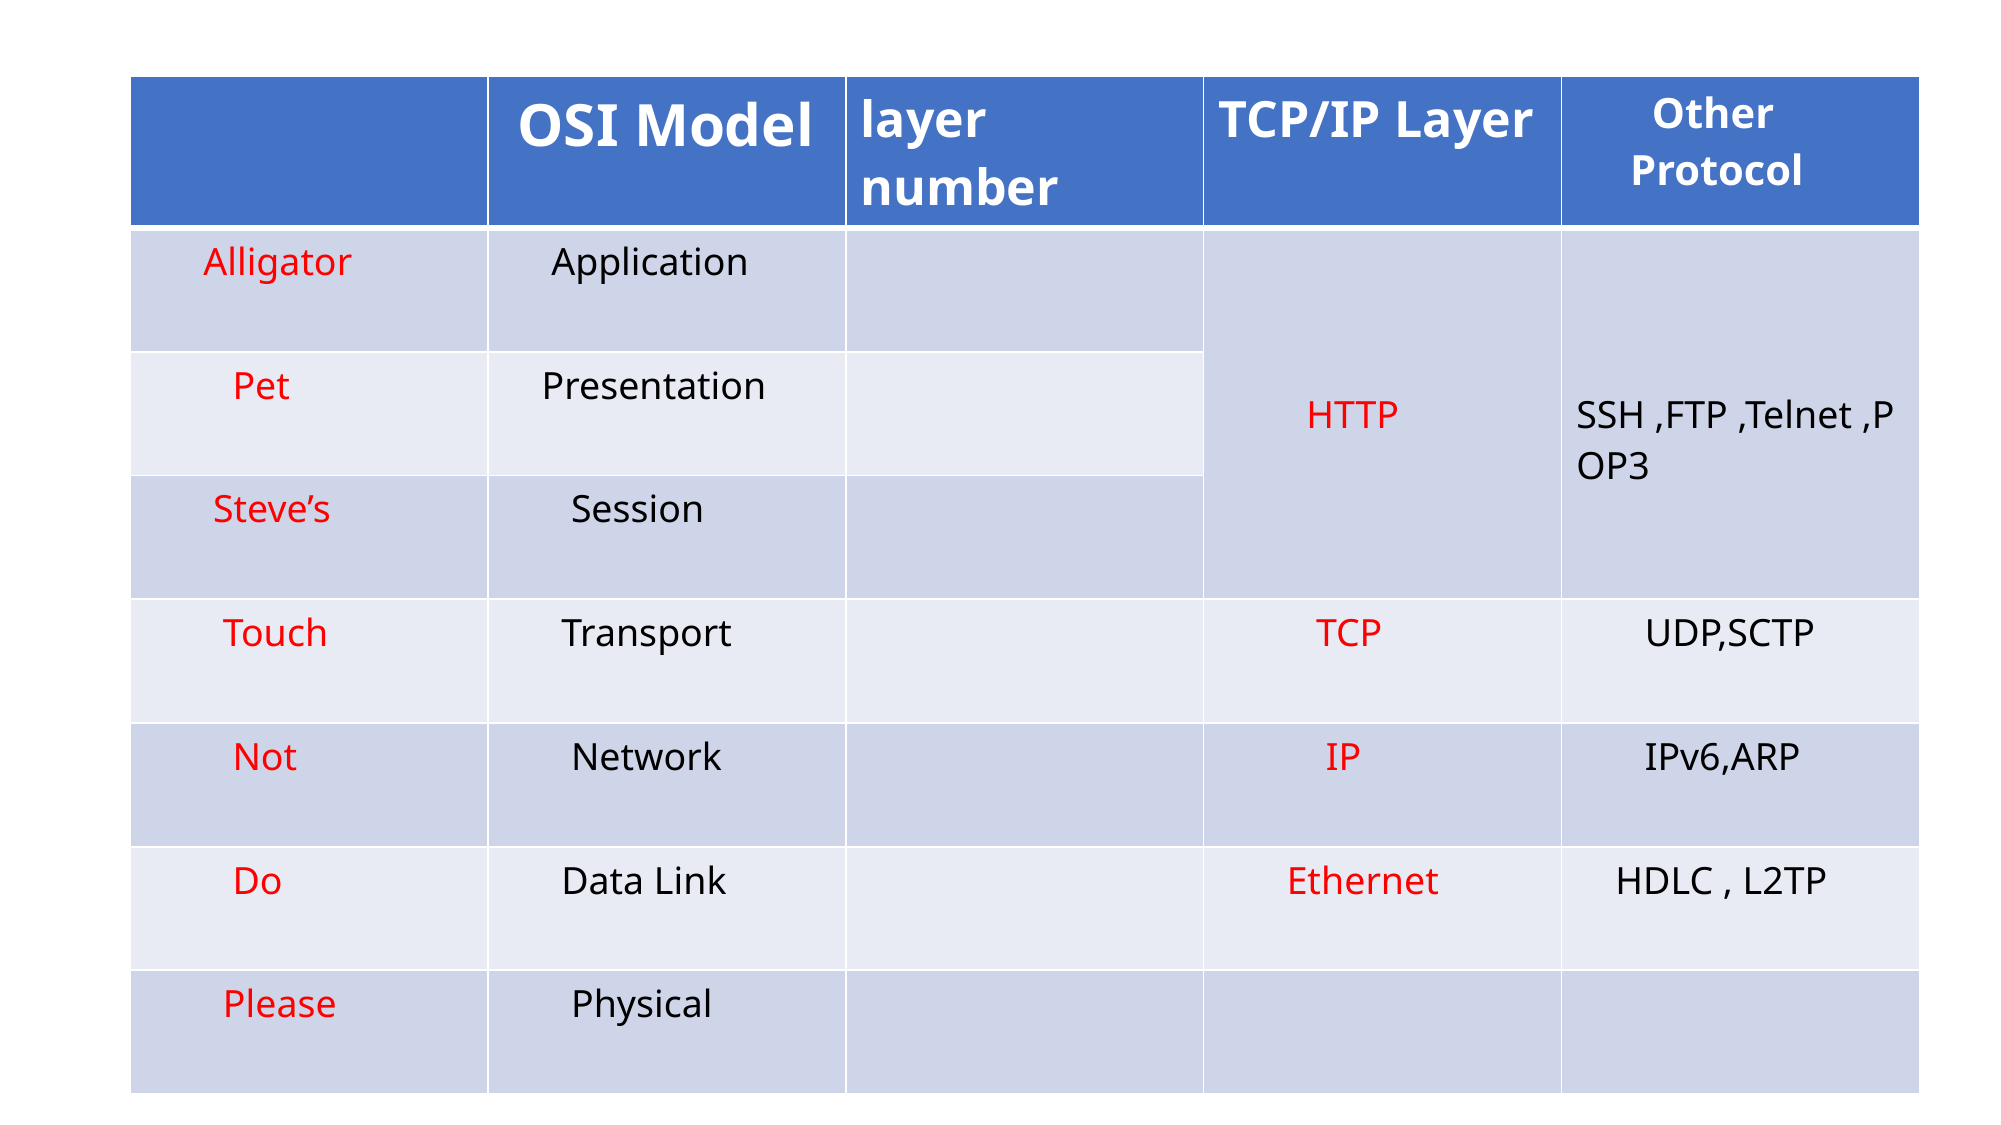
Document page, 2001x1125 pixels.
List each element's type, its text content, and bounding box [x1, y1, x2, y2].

table_cell Do [131, 848, 487, 969]
table_cell SSH ,FTP ,Telnet ,POP3 [1562, 231, 1919, 598]
table_header OSI Model [489, 77, 845, 225]
table_cell Application [489, 231, 845, 351]
table_cell HTTP [1204, 231, 1561, 598]
table_cell Please [131, 971, 487, 1093]
table_cell [847, 724, 1203, 846]
table_header Other Protocol [1562, 77, 1919, 225]
table_cell [1204, 971, 1561, 1093]
table_cell Session [489, 476, 845, 598]
table_cell Touch [131, 600, 487, 722]
table_cell Pet [131, 353, 487, 475]
table_cell [847, 353, 1203, 475]
table_cell [847, 231, 1203, 351]
table_cell Ethernet [1204, 848, 1561, 969]
table_cell Data Link [489, 848, 845, 969]
table_cell IP [1204, 724, 1561, 846]
table_cell [847, 848, 1203, 969]
table_cell [847, 971, 1203, 1093]
table_cell [847, 600, 1203, 722]
table_cell UDP,SCTP [1562, 600, 1919, 722]
table_cell [1562, 971, 1919, 1093]
table_header TCP/IP Layer [1204, 77, 1561, 225]
table_cell Transport [489, 600, 845, 722]
table_cell HDLC , L2TP [1562, 848, 1919, 969]
table_cell Network [489, 724, 845, 846]
table_cell Physical [489, 971, 845, 1093]
table_cell [847, 476, 1203, 598]
table_cell IPv6,ARP [1562, 724, 1919, 846]
table_header [131, 77, 487, 225]
table_cell Alligator [131, 231, 487, 351]
table_header layer number [847, 77, 1203, 225]
table_cell TCP [1204, 600, 1561, 722]
table_cell Presentation [489, 353, 845, 475]
table_cell Not [131, 724, 487, 846]
table_cell Steve’s [131, 476, 487, 598]
